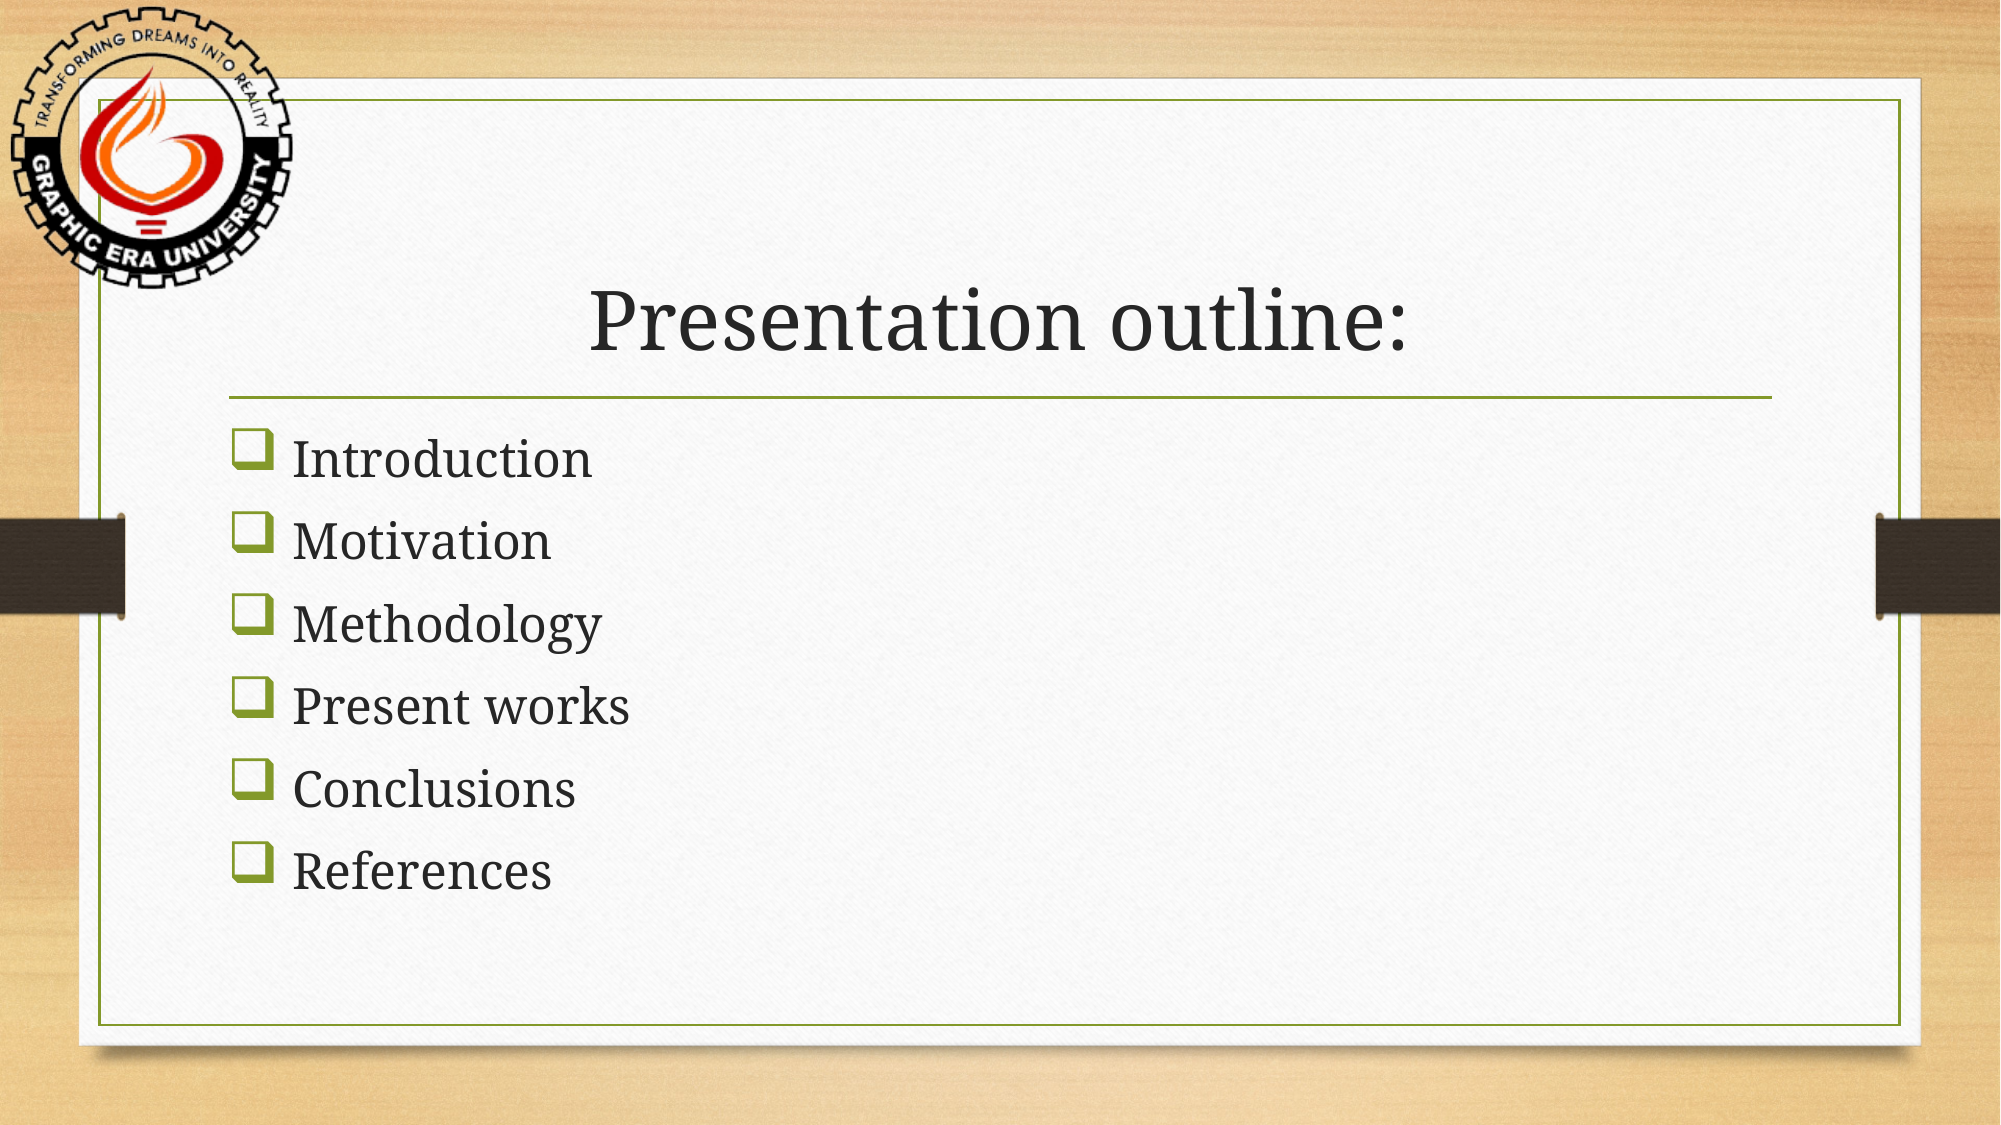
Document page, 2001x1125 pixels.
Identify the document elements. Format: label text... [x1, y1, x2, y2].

list Introduction Motivation Methodology Present works Conclusions References [212, 419, 1788, 964]
title Presentation outline: [212, 161, 1788, 375]
picture [0, 0, 2001, 1125]
